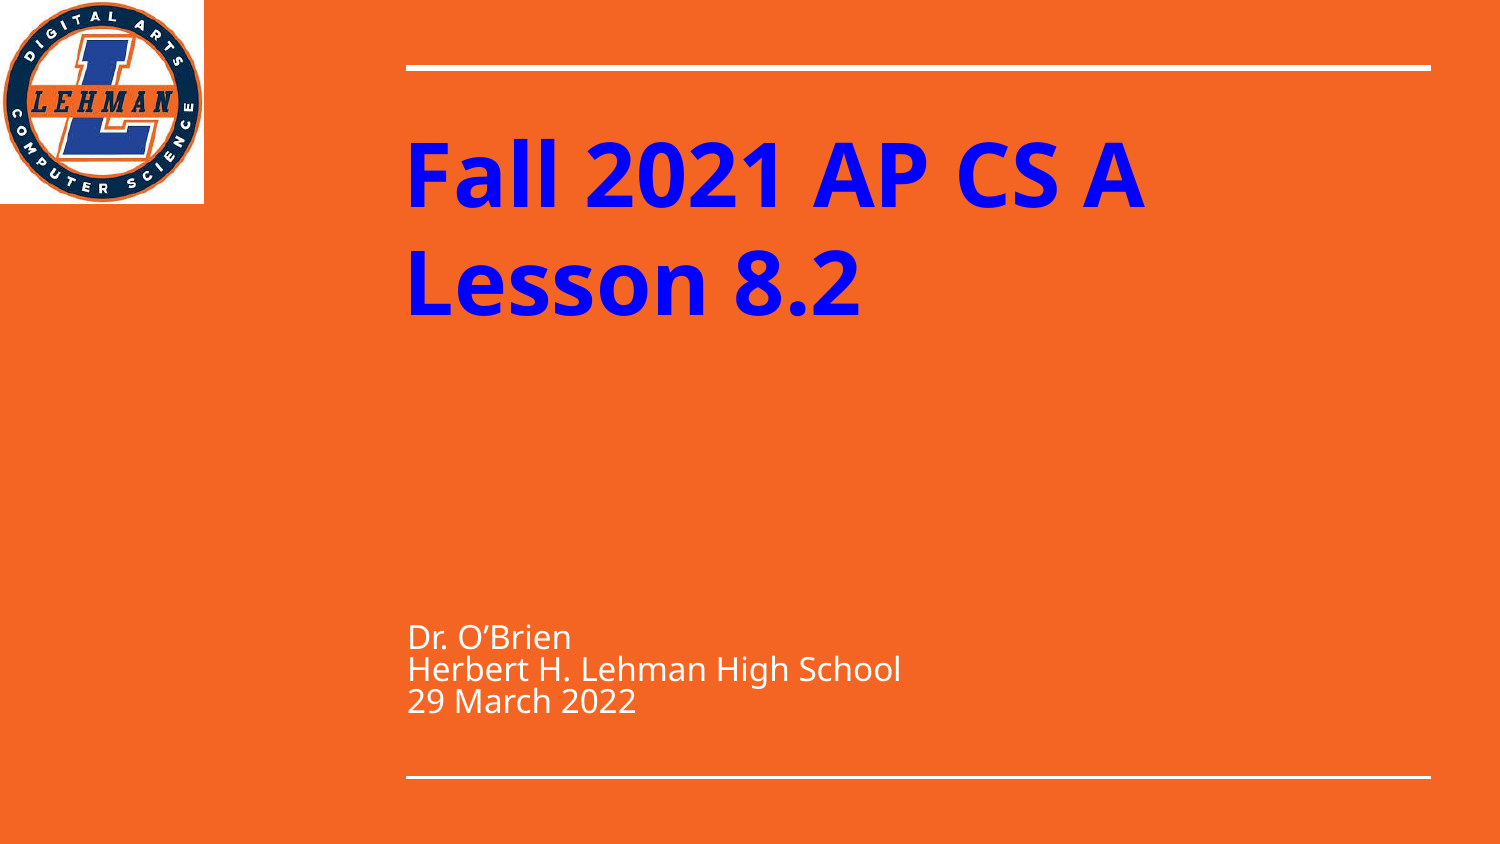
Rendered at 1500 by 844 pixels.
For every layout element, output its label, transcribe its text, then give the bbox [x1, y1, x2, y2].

picture [0, 0, 204, 204]
subtitle Dr. O’Brien Herbert H. Lehman High School 29 March 2022 [391, 530, 1432, 736]
title Fall 2021 AP CS A Lesson 8.2 [388, 102, 1429, 357]
